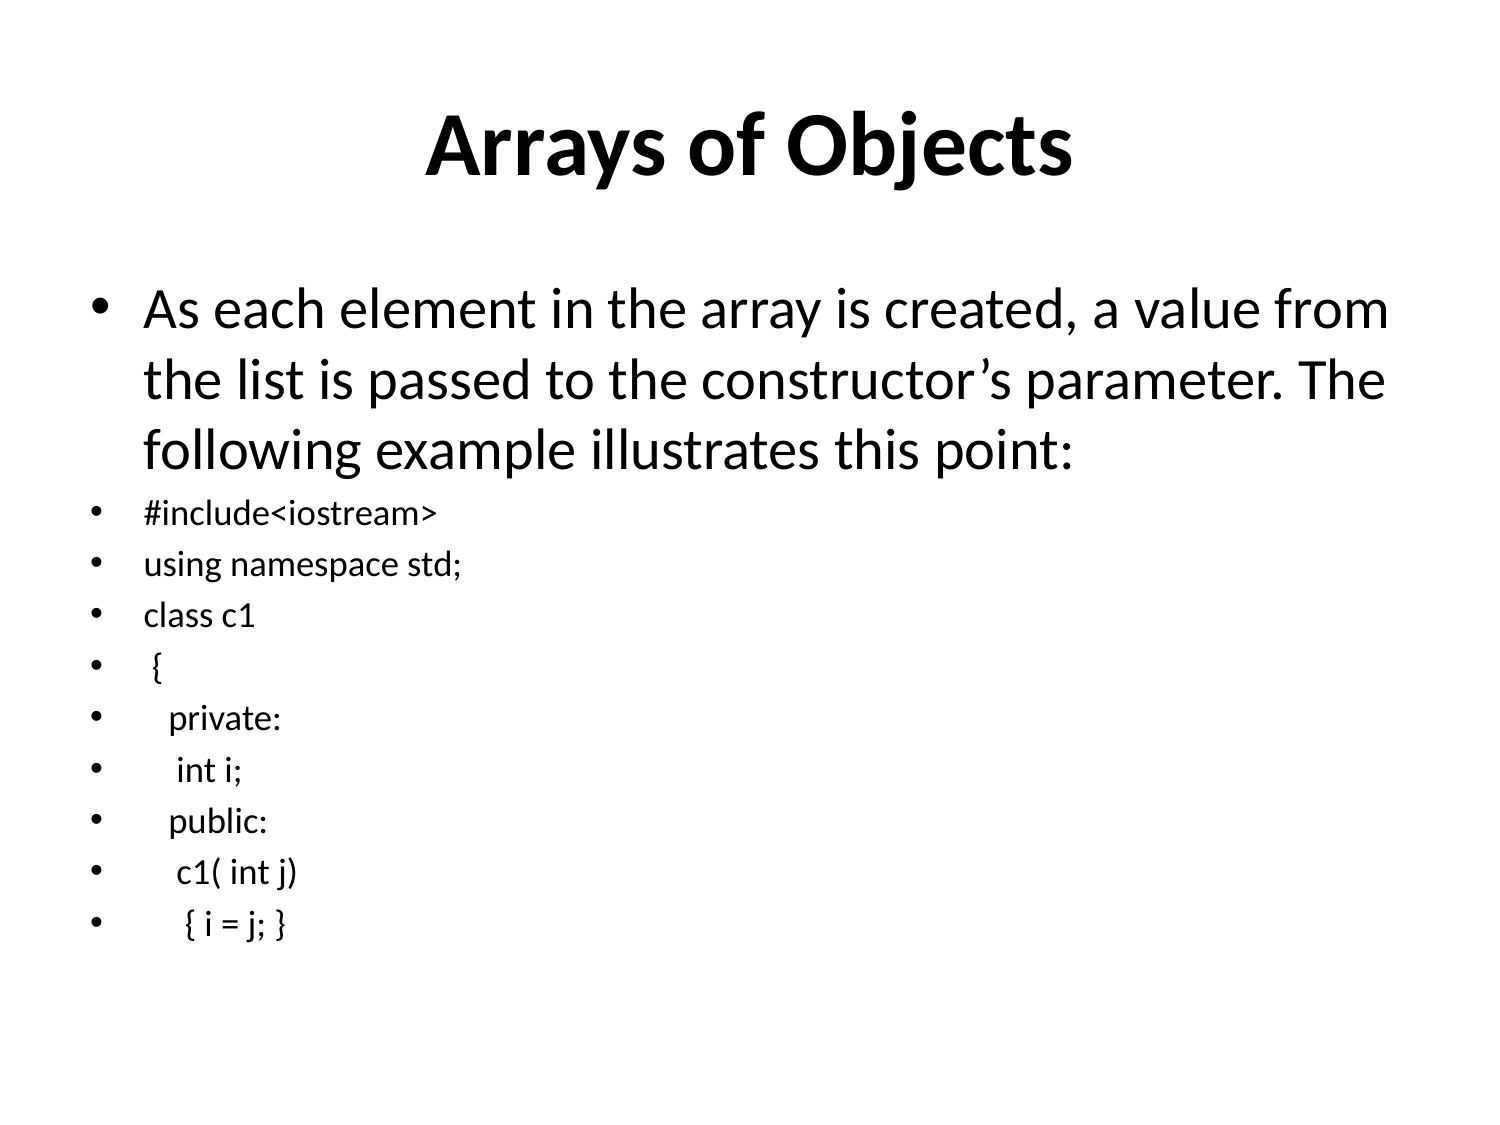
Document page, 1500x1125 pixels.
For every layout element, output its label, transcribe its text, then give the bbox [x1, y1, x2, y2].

title Arrays of Objects [75, 45, 1425, 233]
list As each element in the array is created, a value from the list is passed to the constructor’s parameter. The following example illustrates this point: #include<iostream> using namespace std; class c1 { private: int i; public: c1( int j) { i = j; } [75, 262, 1425, 1005]
